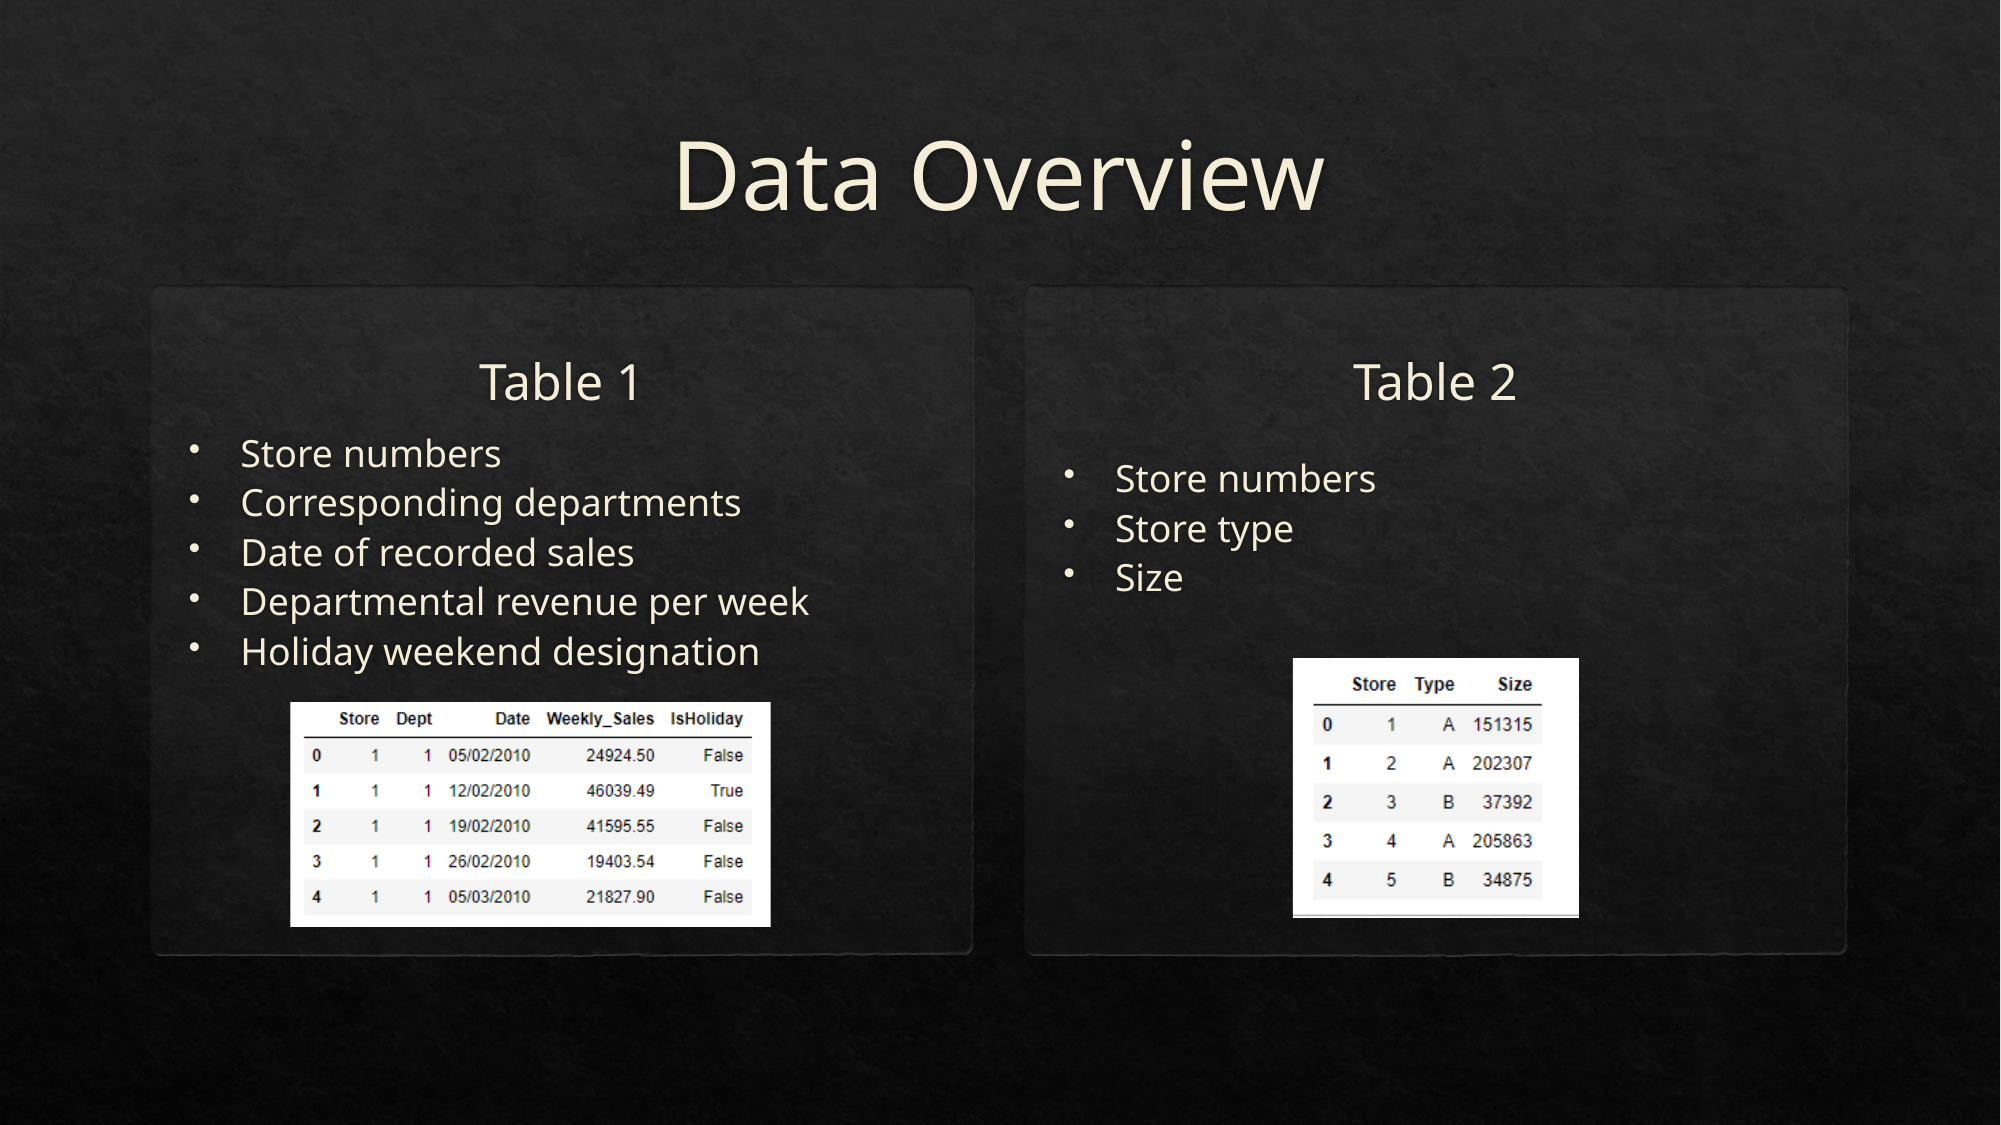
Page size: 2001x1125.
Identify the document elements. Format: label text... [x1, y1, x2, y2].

list Store numbers Store type Size [1043, 443, 1826, 943]
list Table 1 [171, 304, 954, 415]
picture [149, 284, 975, 957]
picture [1023, 284, 1849, 957]
text_box Store numbers Corresponding departments Date of recorded sales Departmental revenue per week Holiday weekend designation [169, 417, 954, 918]
list Table 2 [1043, 304, 1828, 418]
title Data Overview [149, 99, 1849, 260]
